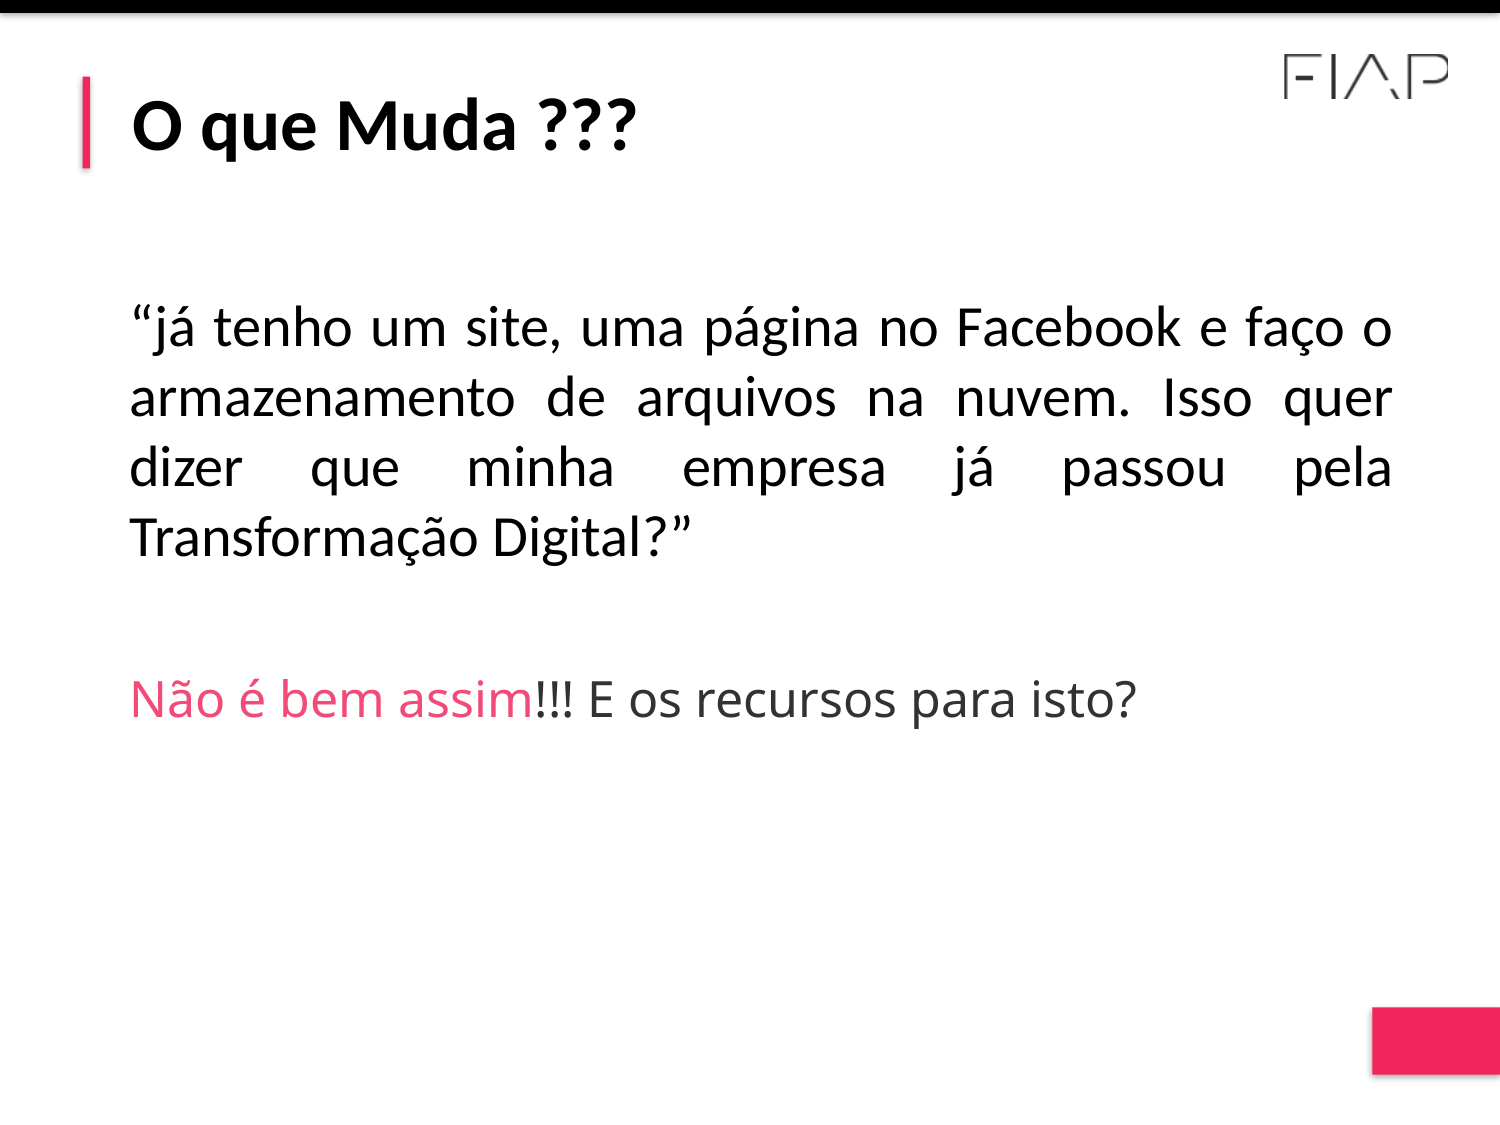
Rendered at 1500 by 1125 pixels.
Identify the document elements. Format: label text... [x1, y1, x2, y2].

text_box O que Muda ??? [117, 68, 655, 174]
text_box Não é bem assim!!! E os recursos para isto? [114, 660, 1373, 735]
text_box [82, 76, 91, 169]
text_box [1372, 1007, 1500, 1075]
text_box [0, 0, 1500, 14]
picture [1283, 53, 1449, 99]
text_box “já tenho um site, uma página no Facebook e faço o armazenamento de arquivos na nuvem. Isso quer dizer que minha empresa já passou pela Transformação Digital?” [114, 280, 1410, 576]
